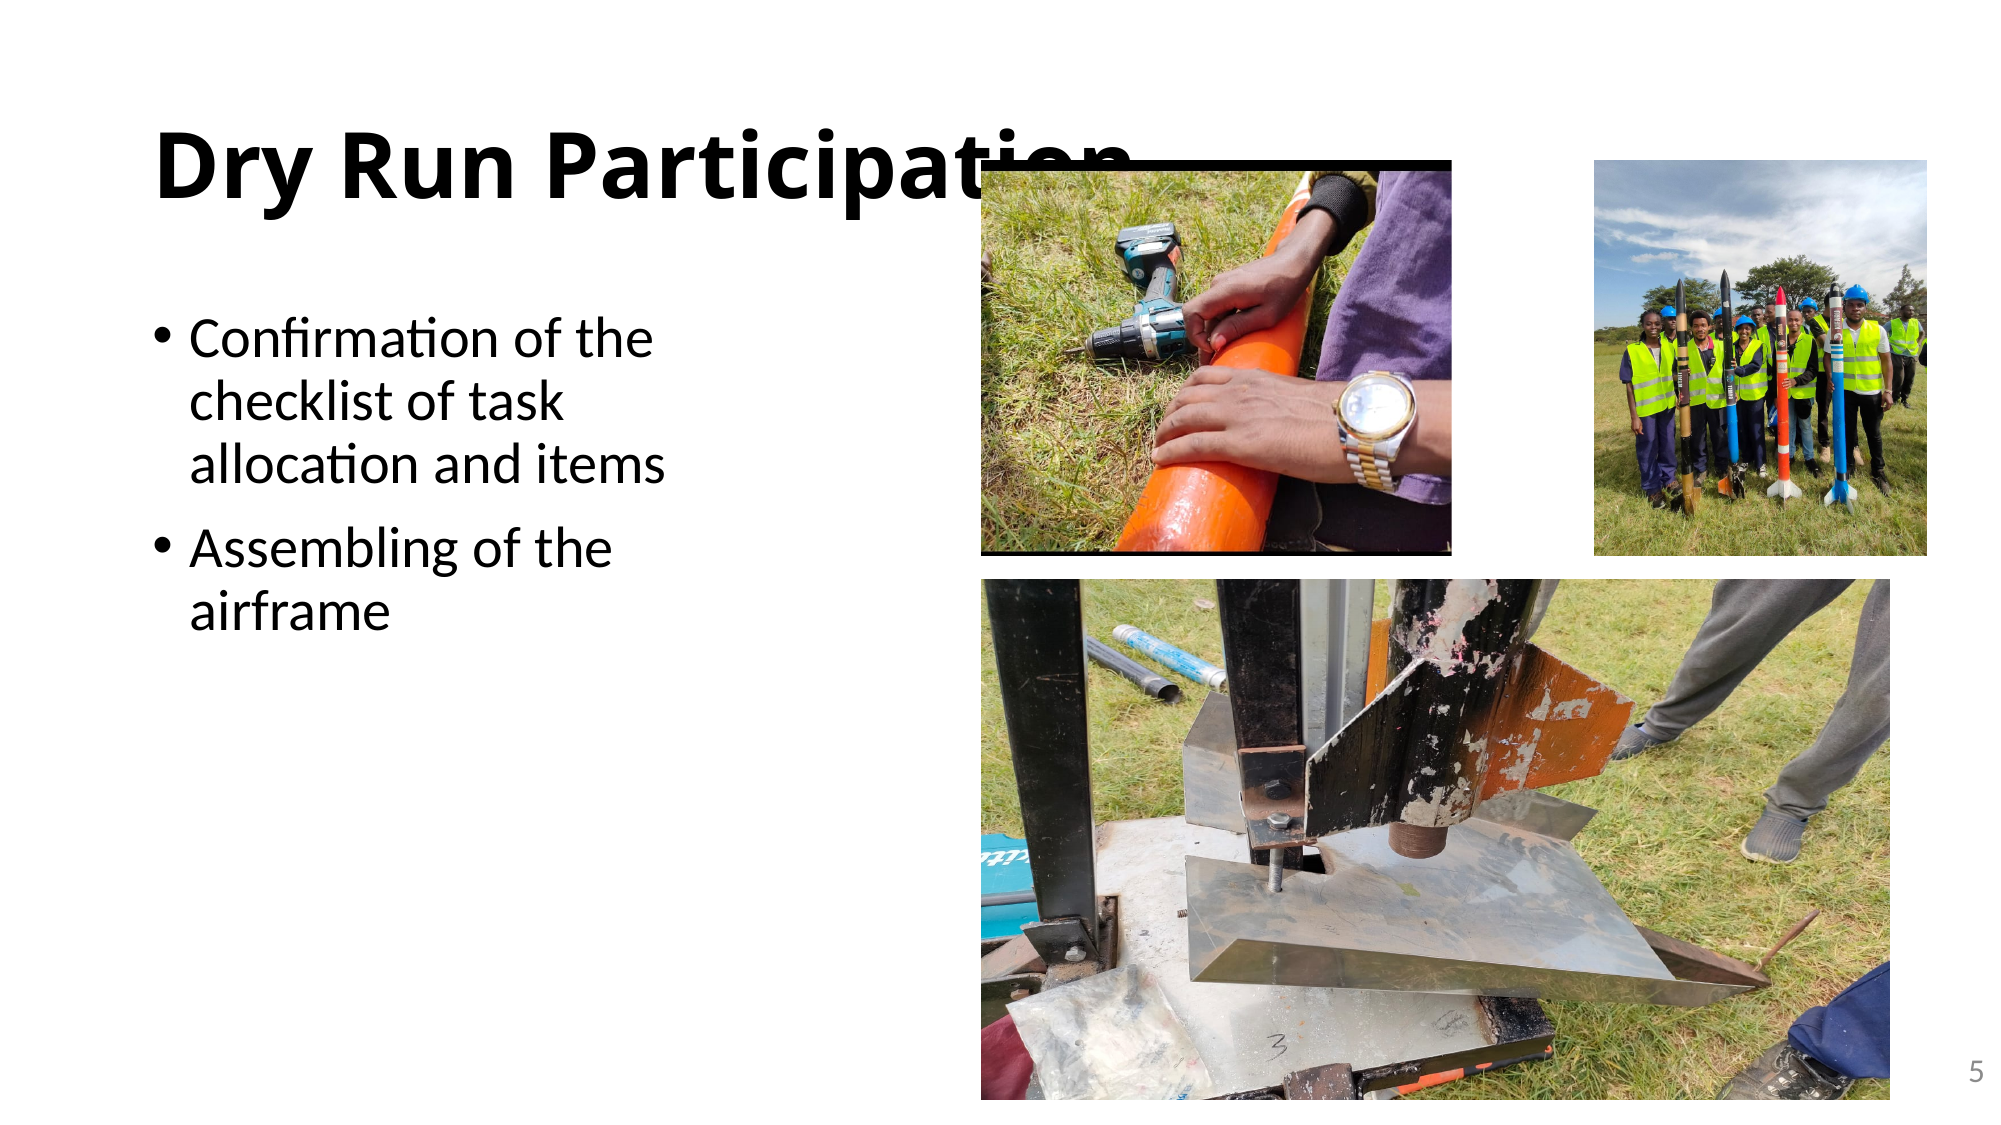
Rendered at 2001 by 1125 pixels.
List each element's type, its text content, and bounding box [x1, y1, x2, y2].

slide_number 5 [1412, 1036, 2000, 1103]
title Dry Run Participation [137, 59, 1863, 278]
picture [980, 579, 1890, 1100]
list Confirmation of the checklist of task allocation and items Assembling of the airframe [137, 299, 811, 813]
picture [980, 160, 1452, 556]
picture [1594, 160, 1927, 556]
